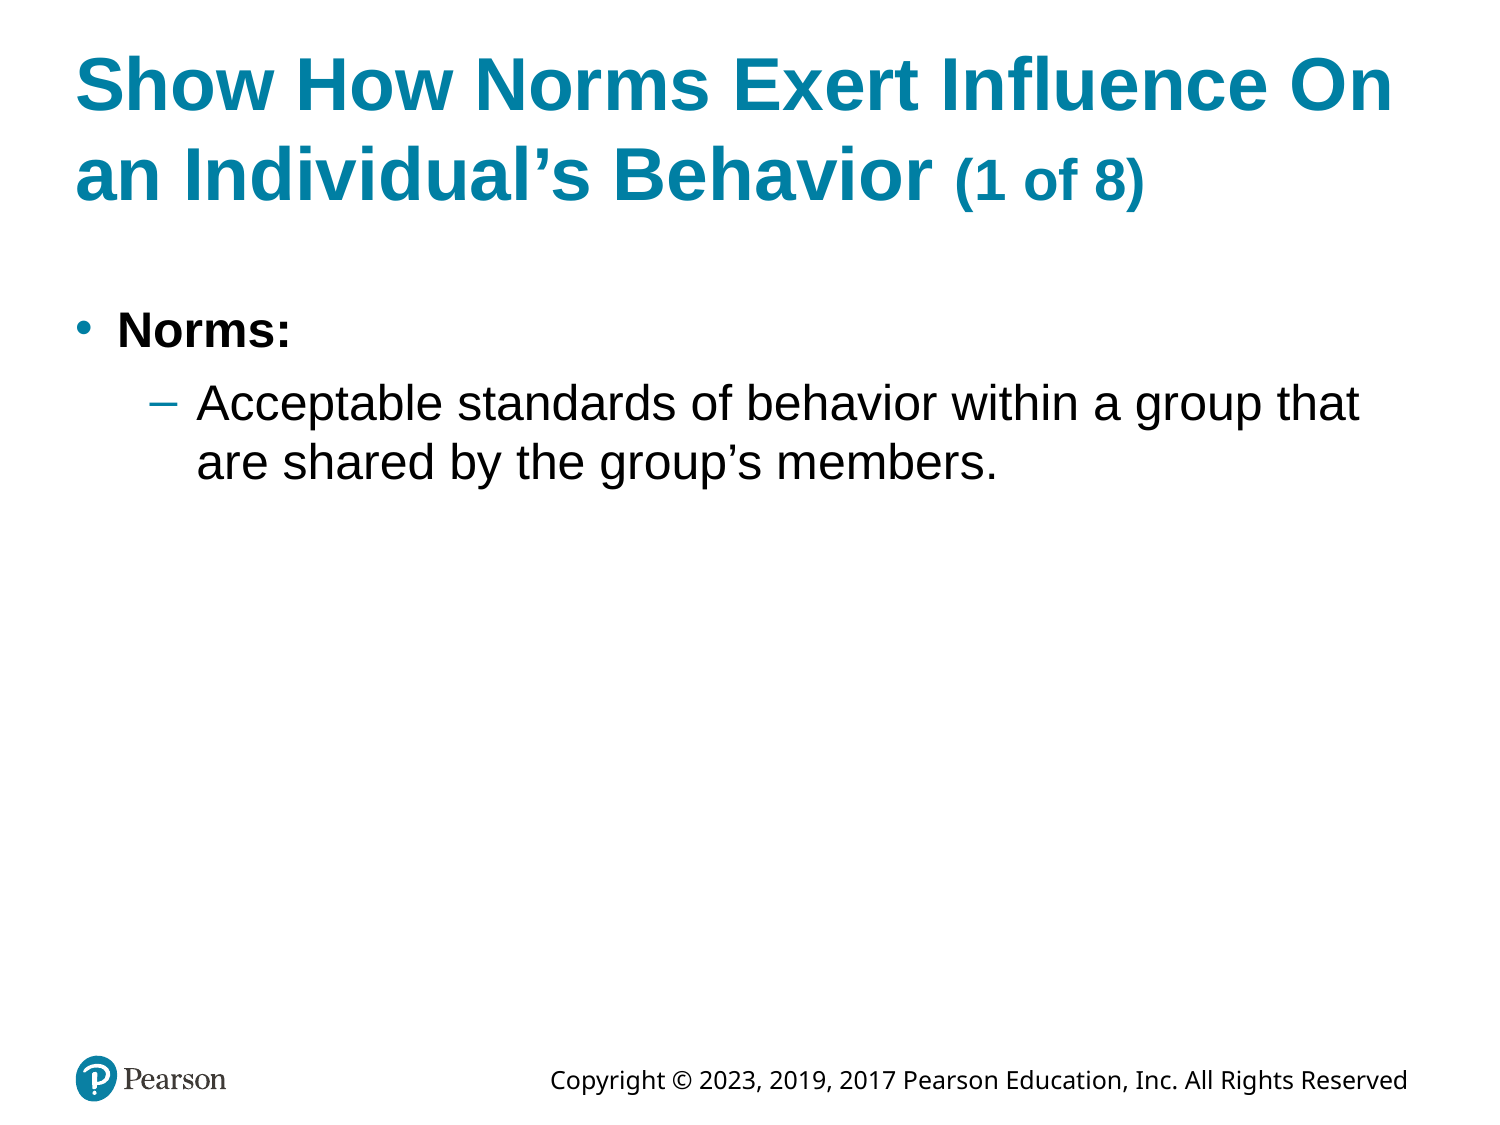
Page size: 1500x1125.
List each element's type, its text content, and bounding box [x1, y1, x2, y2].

list Norms: Acceptable standards of behavior within a group that are shared by the group’s members. [75, 71, 1425, 716]
title Show How Norms Exert Influence On an Individual’s Behavior (1 of 8) [75, 28, 1425, 71]
